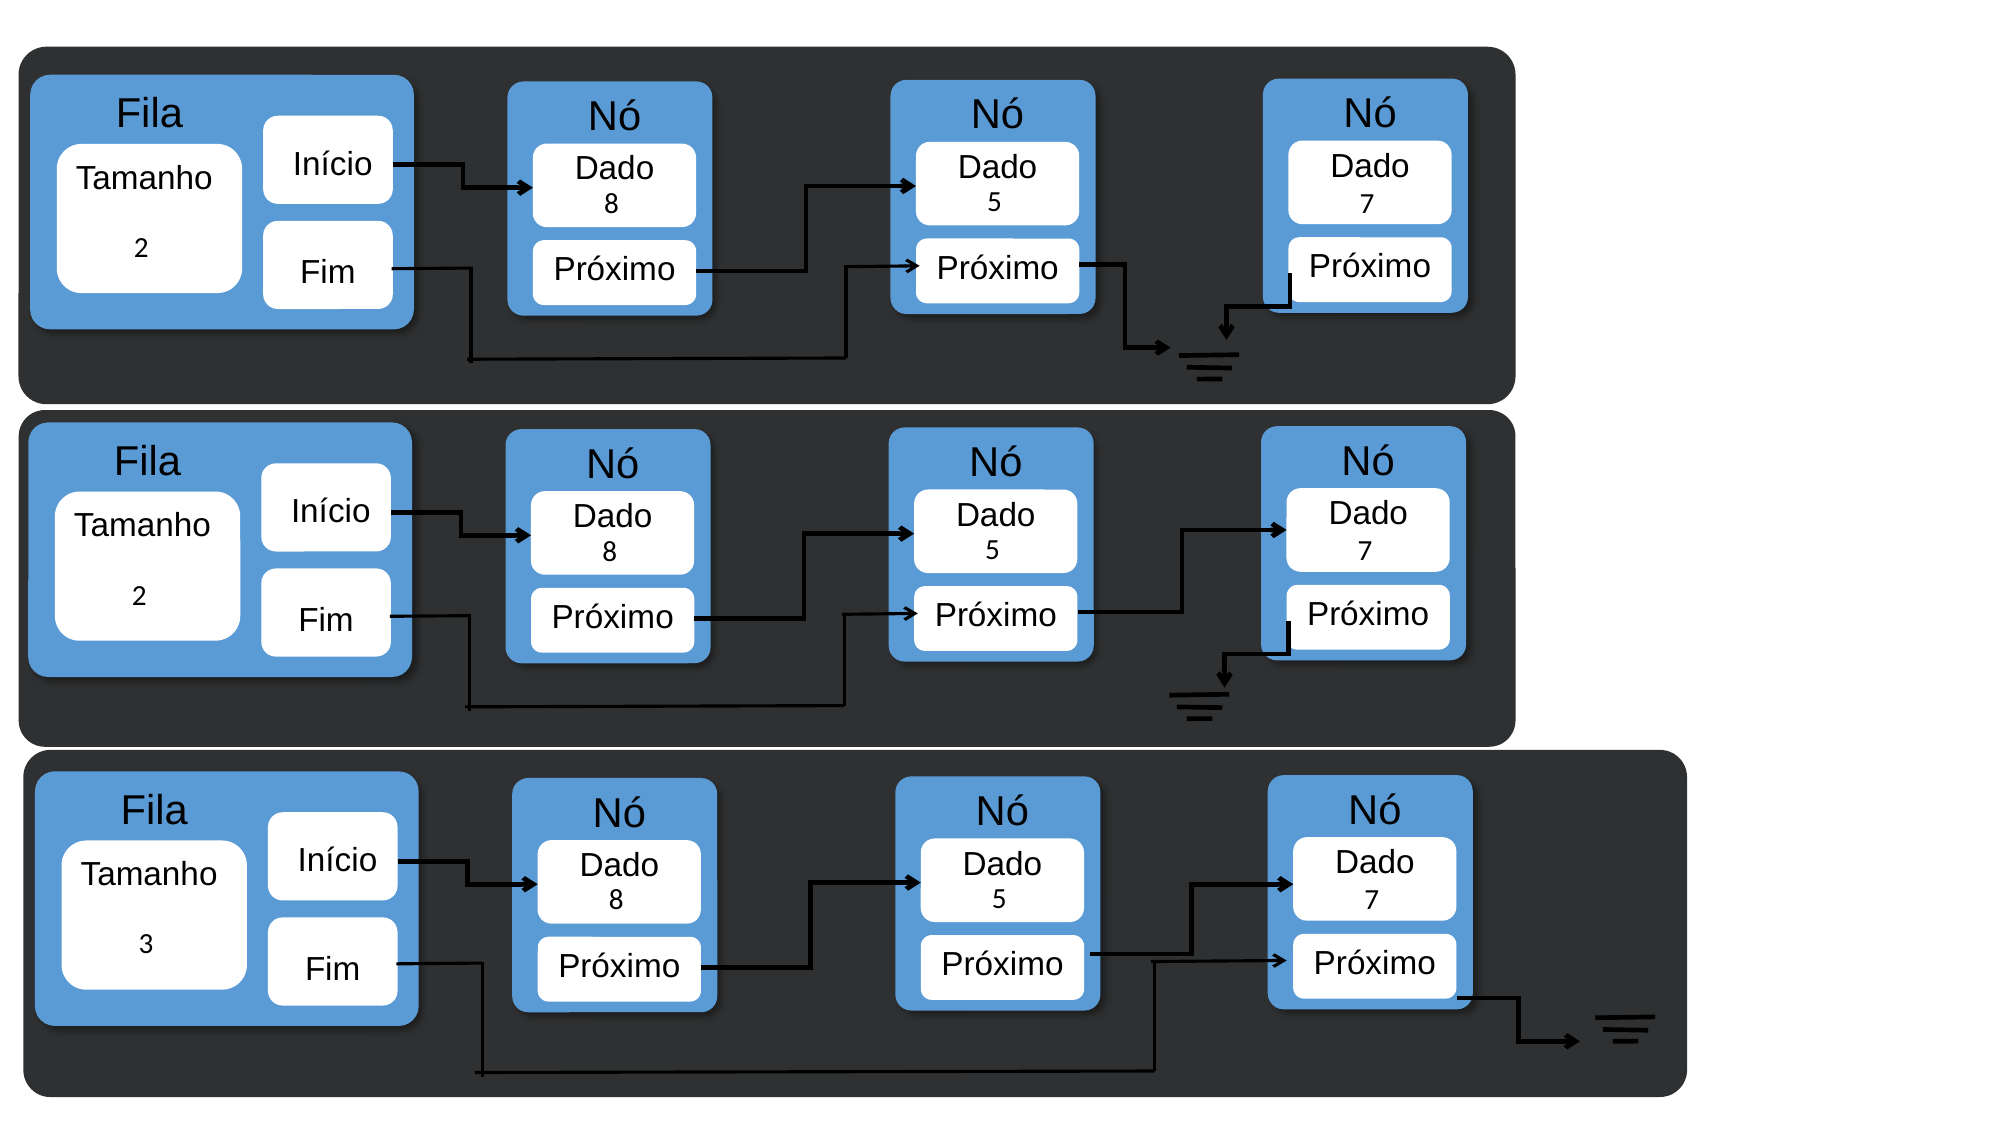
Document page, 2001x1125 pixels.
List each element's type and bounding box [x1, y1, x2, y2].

text_box [890, 79, 1096, 314]
text_box [895, 776, 1101, 1011]
text_box [1456, 997, 1580, 1042]
text_box [512, 777, 718, 1013]
text_box [22, 748, 1689, 1099]
text_box [1089, 884, 1294, 955]
text_box [1222, 622, 1290, 686]
text_box [1267, 775, 1473, 1010]
text_box [695, 185, 917, 265]
text_box [392, 164, 533, 188]
text_box [507, 81, 713, 265]
text_box [30, 74, 414, 330]
text_box [389, 612, 918, 711]
text_box [391, 265, 920, 364]
text_box [1079, 264, 1171, 348]
text_box [1179, 354, 1240, 380]
text_box [888, 427, 1094, 662]
text_box [17, 45, 1517, 406]
text_box [17, 408, 1517, 748]
text_box [34, 771, 419, 1026]
text_box [1262, 78, 1468, 313]
text_box [700, 882, 921, 968]
text_box [1169, 694, 1230, 719]
text_box [693, 533, 915, 612]
text_box [397, 861, 538, 885]
text_box [1261, 426, 1467, 661]
text_box [391, 512, 532, 536]
text_box [1077, 529, 1287, 612]
text_box [1595, 1016, 1656, 1042]
text_box [28, 422, 413, 677]
text_box [505, 429, 711, 612]
text_box [1224, 274, 1292, 339]
